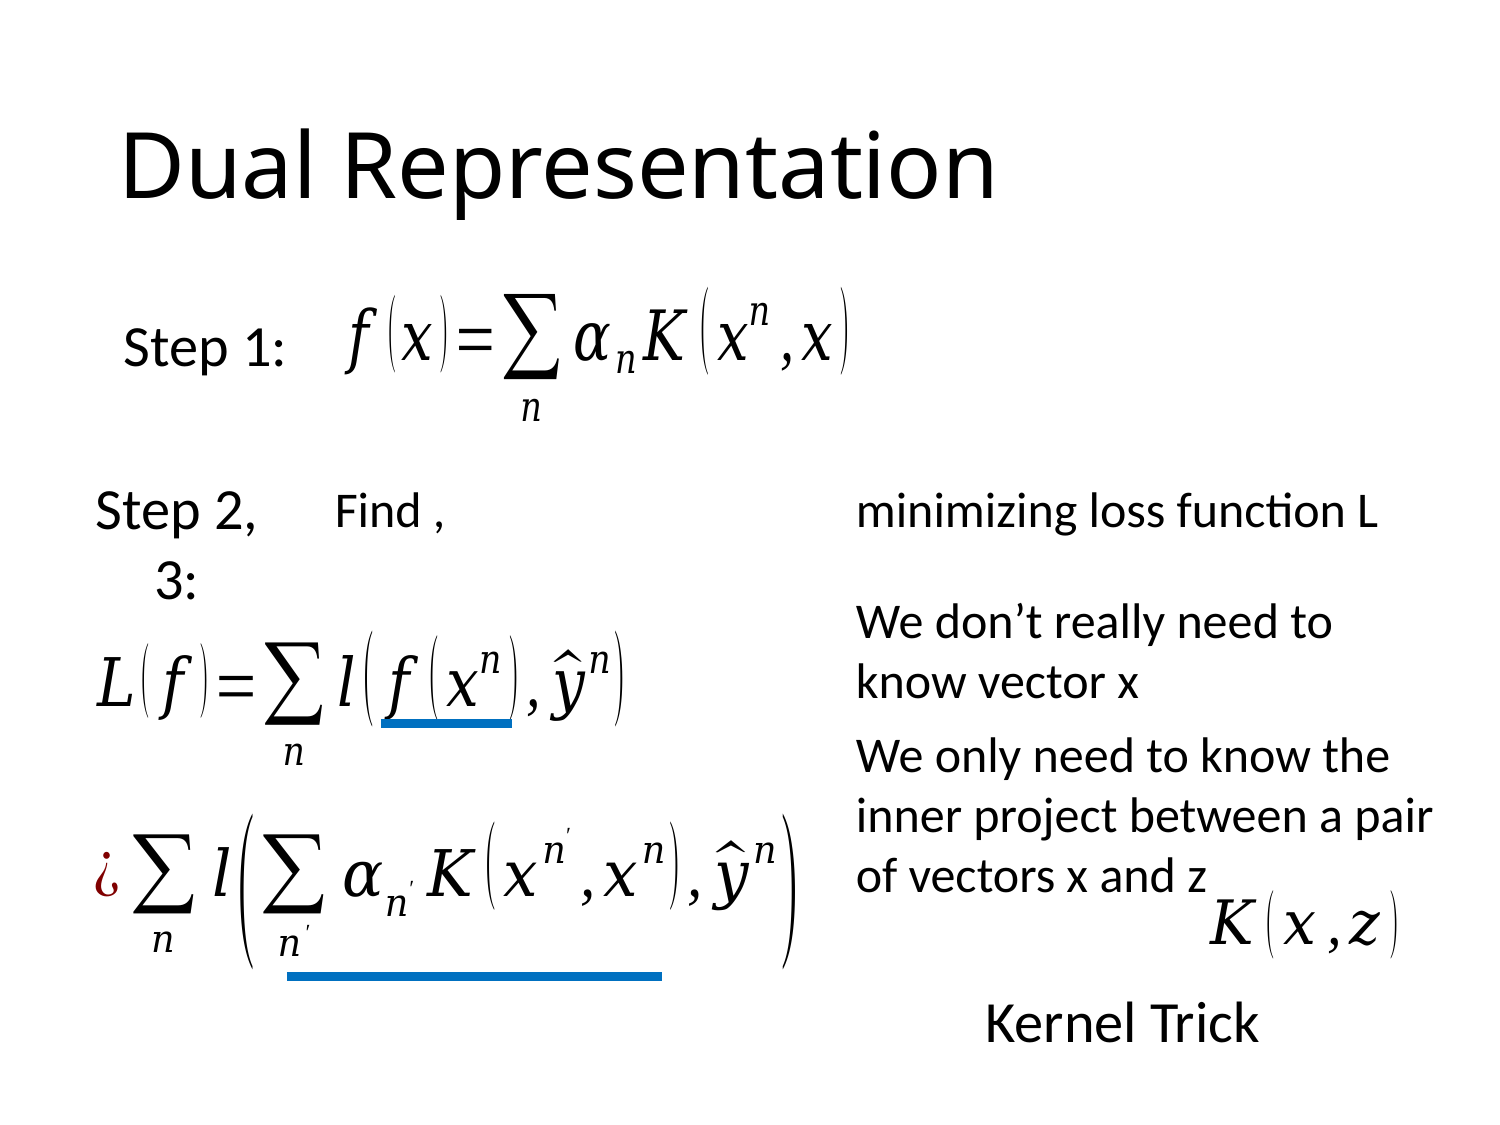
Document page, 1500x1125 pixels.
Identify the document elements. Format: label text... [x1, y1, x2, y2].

text_box Step 2, 3: [54, 463, 299, 619]
text_box Kernel Trick [971, 976, 1275, 1062]
text_box minimizing loss function L [841, 470, 1405, 545]
text_box We don’t really need to know vector x [841, 581, 1351, 714]
text_box Step 1: [83, 300, 328, 386]
title Dual Representation [103, 59, 1397, 278]
text_box We only need to know the inner project between a pair of vectors x and z [841, 714, 1491, 910]
